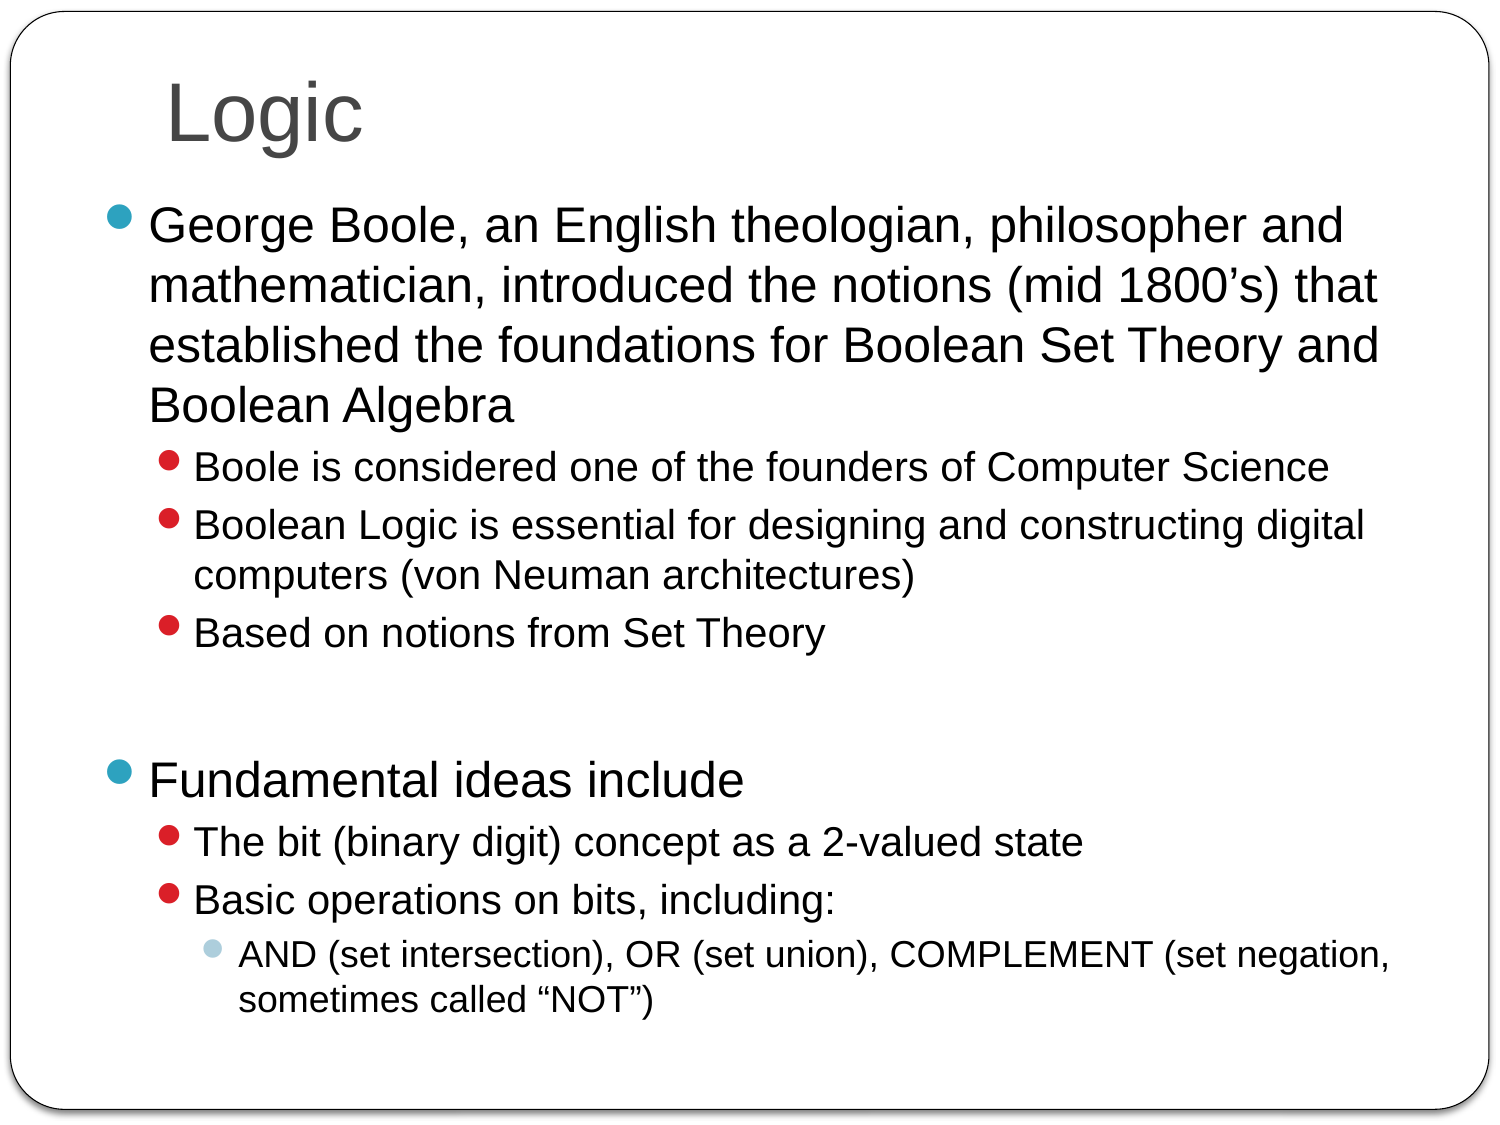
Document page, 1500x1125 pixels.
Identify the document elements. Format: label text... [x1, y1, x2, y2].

list George Boole, an English theologian, philosopher and mathematician, introduced the notions (mid 1800’s) that established the foundations for Boolean Set Theory and Boolean Algebra Boole is considered one of the founders of Computer Science Boolean Logic is essential for designing and constructing digital computers (von Neuman architectures) Based on notions from Set Theory Fundamental ideas include The bit (binary digit) concept as a 2-valued state Basic operations on bits, including: AND (set intersection), OR (set union), COMPLEMENT (set negation, sometimes called “NOT”) [88, 184, 1425, 1083]
title Logic [150, 45, 1425, 173]
